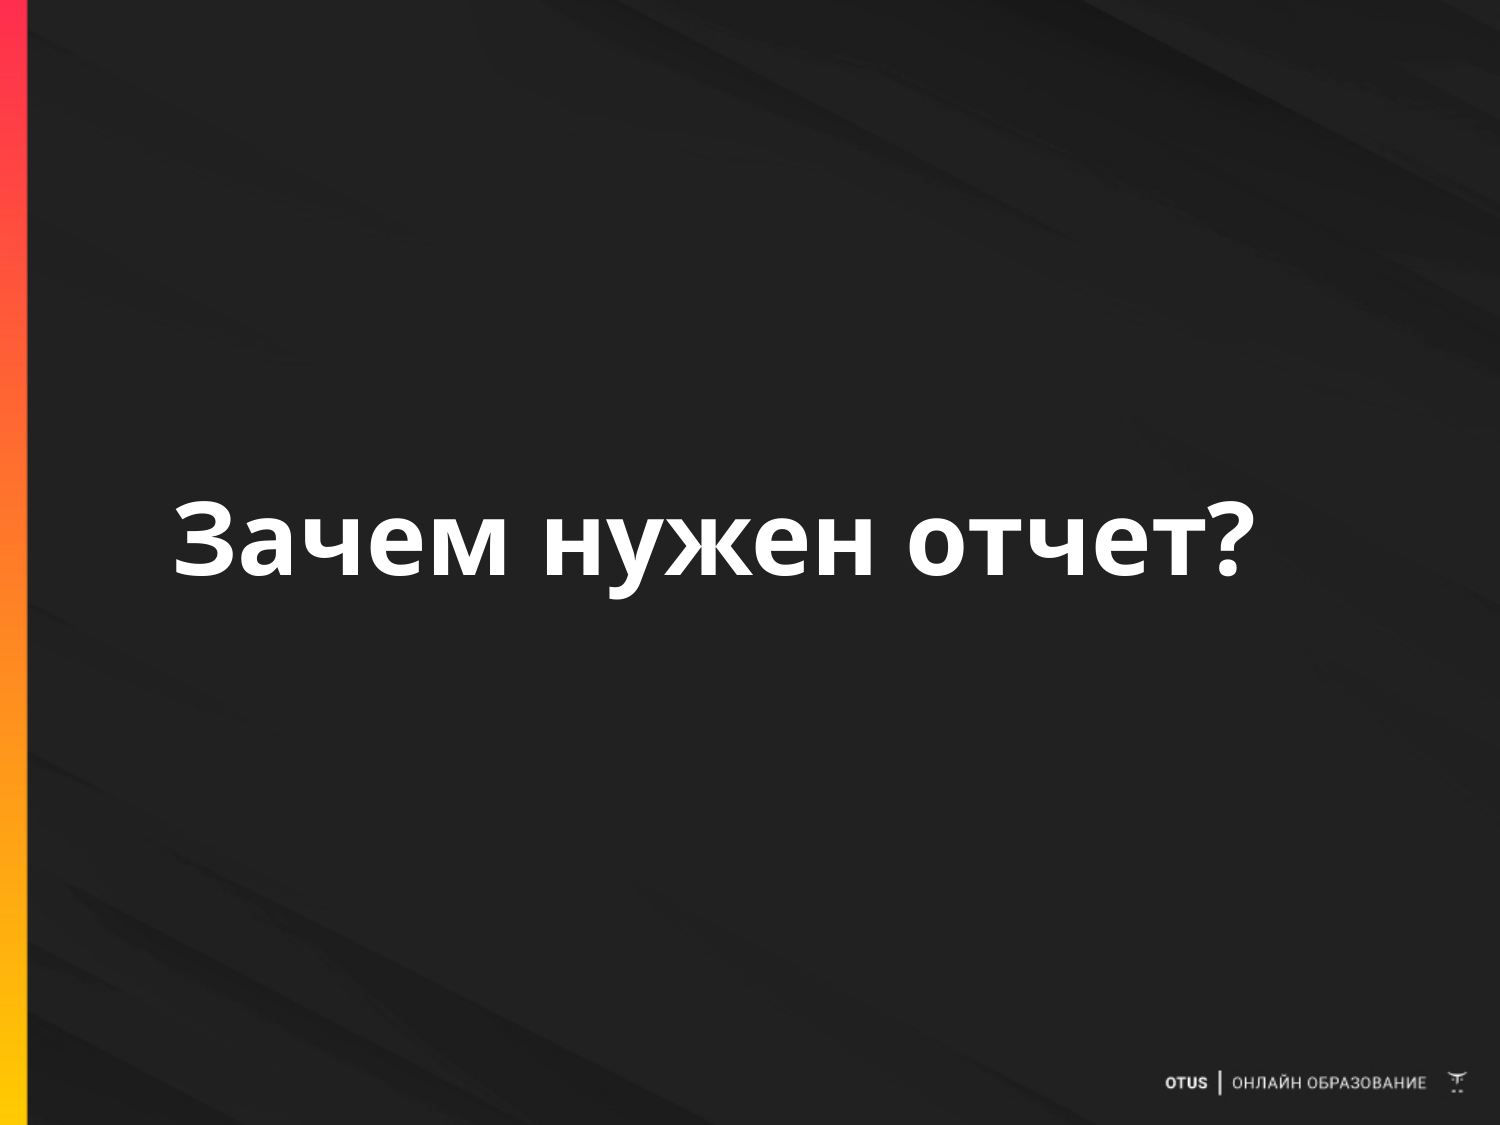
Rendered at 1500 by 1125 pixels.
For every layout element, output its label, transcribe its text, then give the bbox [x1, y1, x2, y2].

picture [0, 0, 1500, 1125]
title Зачем нужен отчет? [156, 86, 1422, 982]
